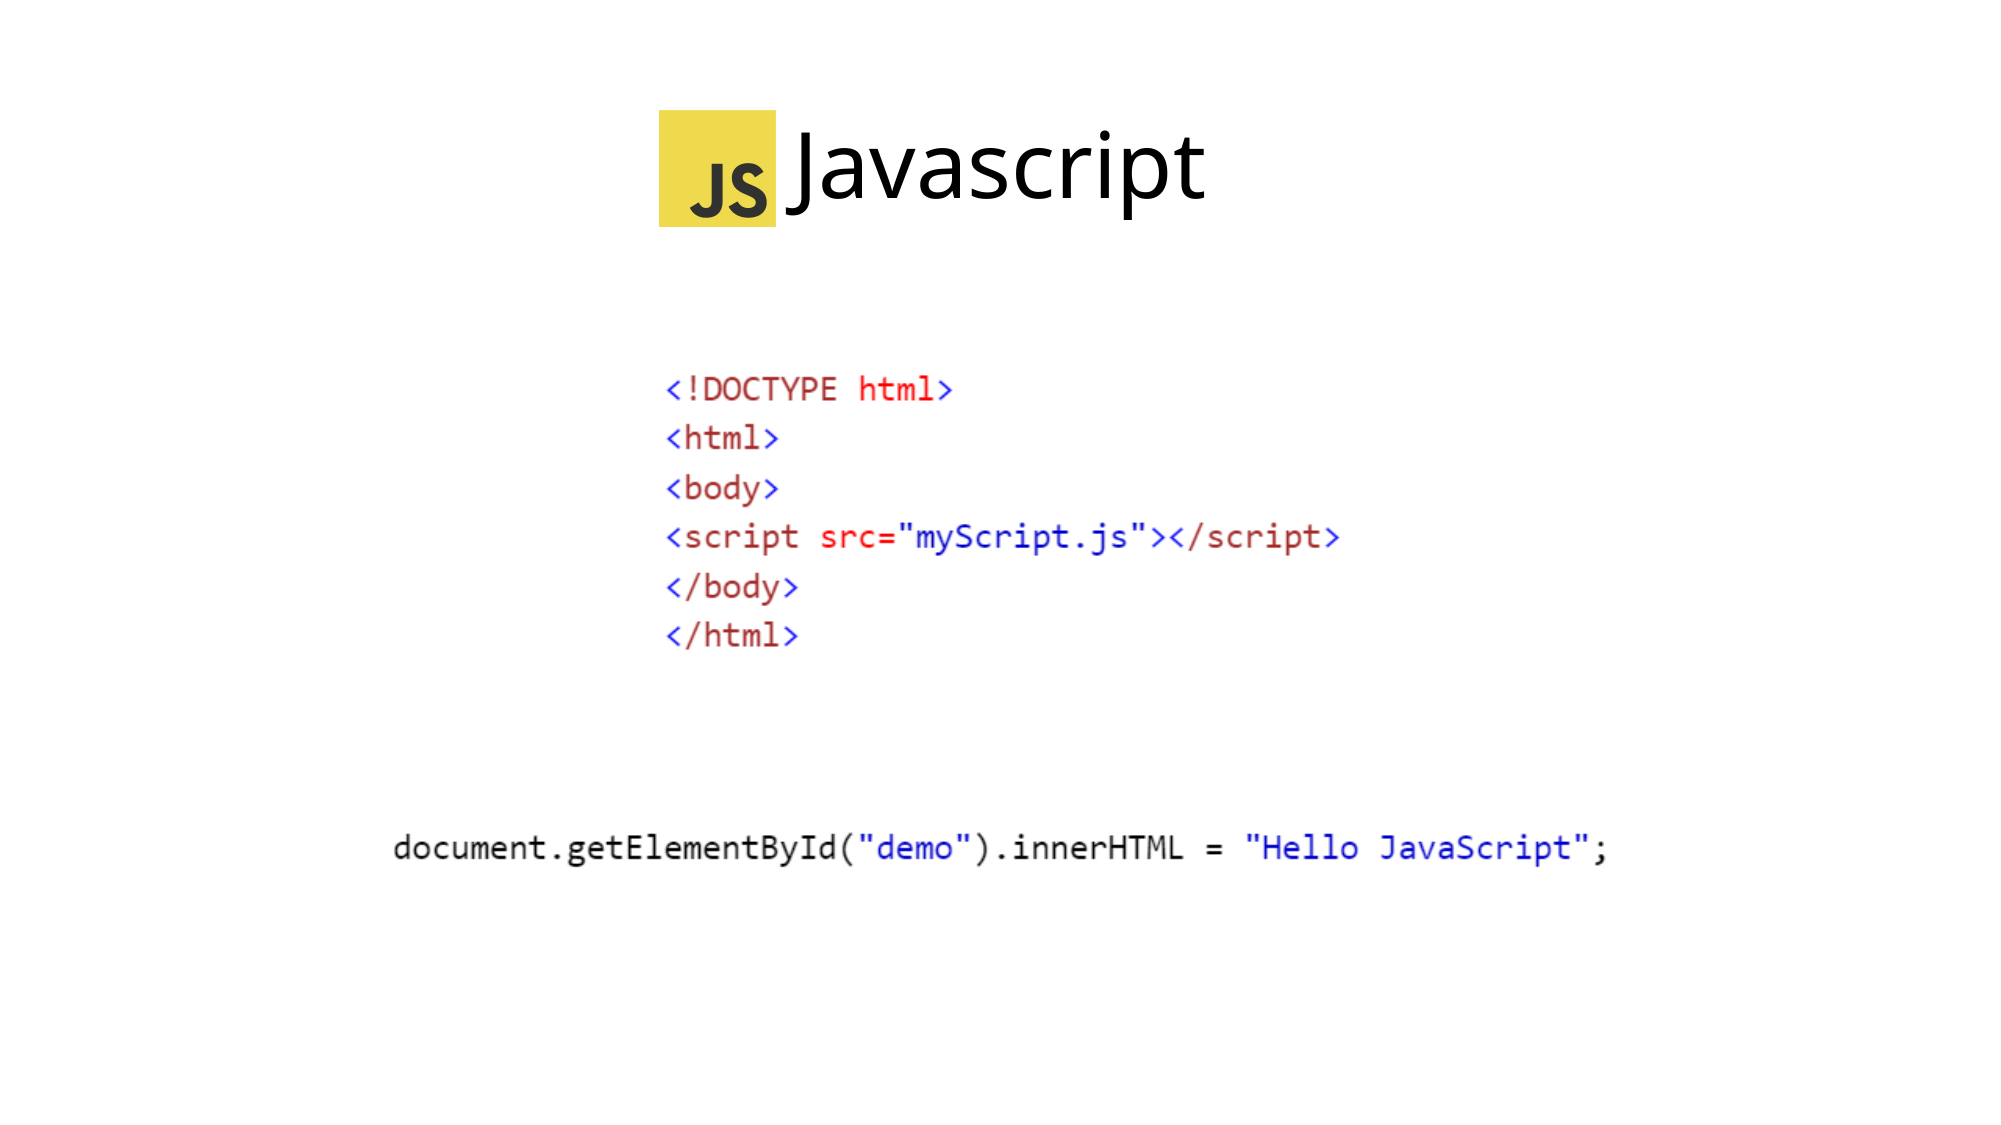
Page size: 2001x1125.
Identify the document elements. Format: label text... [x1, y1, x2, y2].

picture [381, 809, 1618, 886]
picture [659, 110, 776, 227]
title Javascript [137, 59, 1863, 278]
picture [652, 360, 1348, 664]
